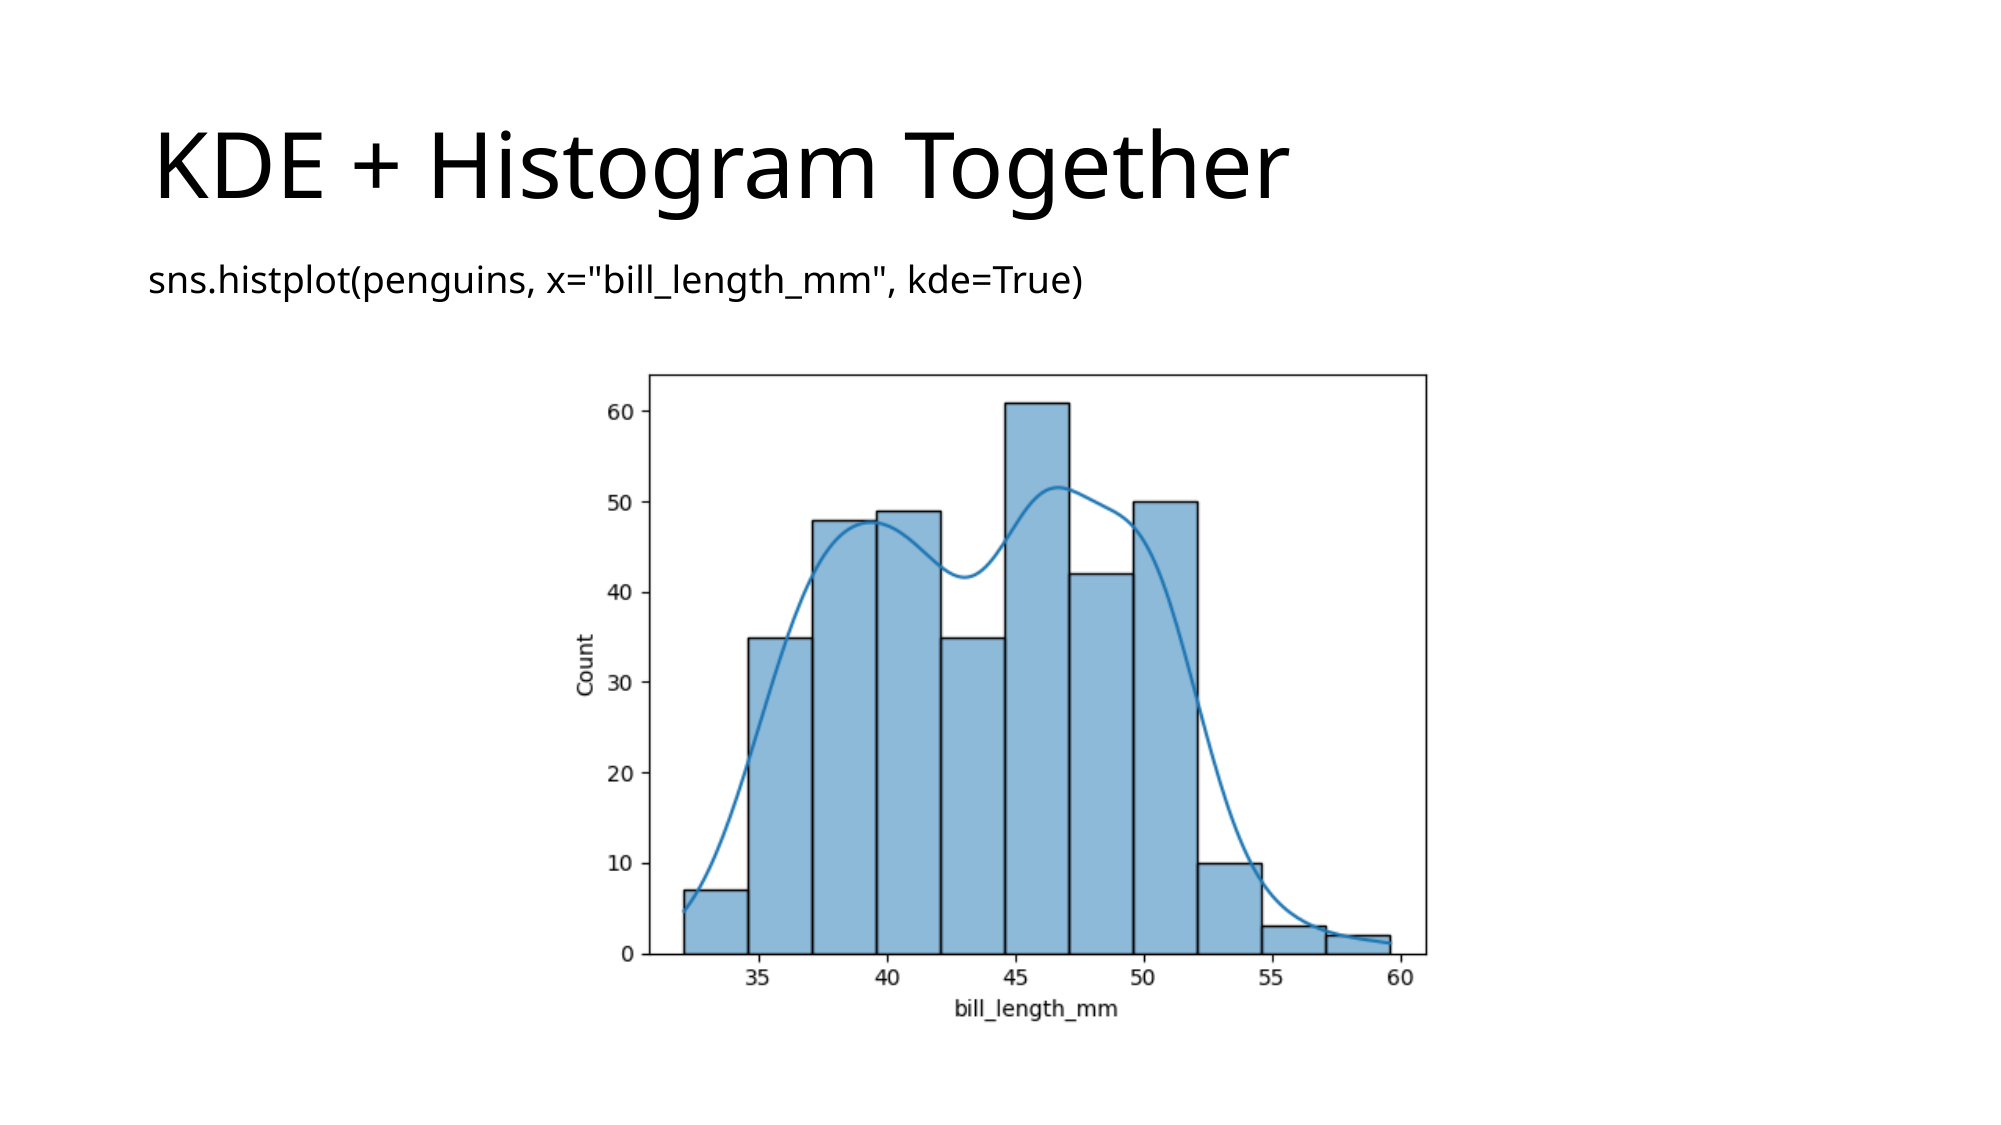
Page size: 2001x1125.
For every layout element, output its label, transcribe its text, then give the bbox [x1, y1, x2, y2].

title KDE + Histogram Together [137, 59, 1863, 278]
text_box sns.histplot(penguins, x="bill_length_mm", kde=True) [133, 248, 1134, 309]
picture [560, 359, 1440, 1037]
